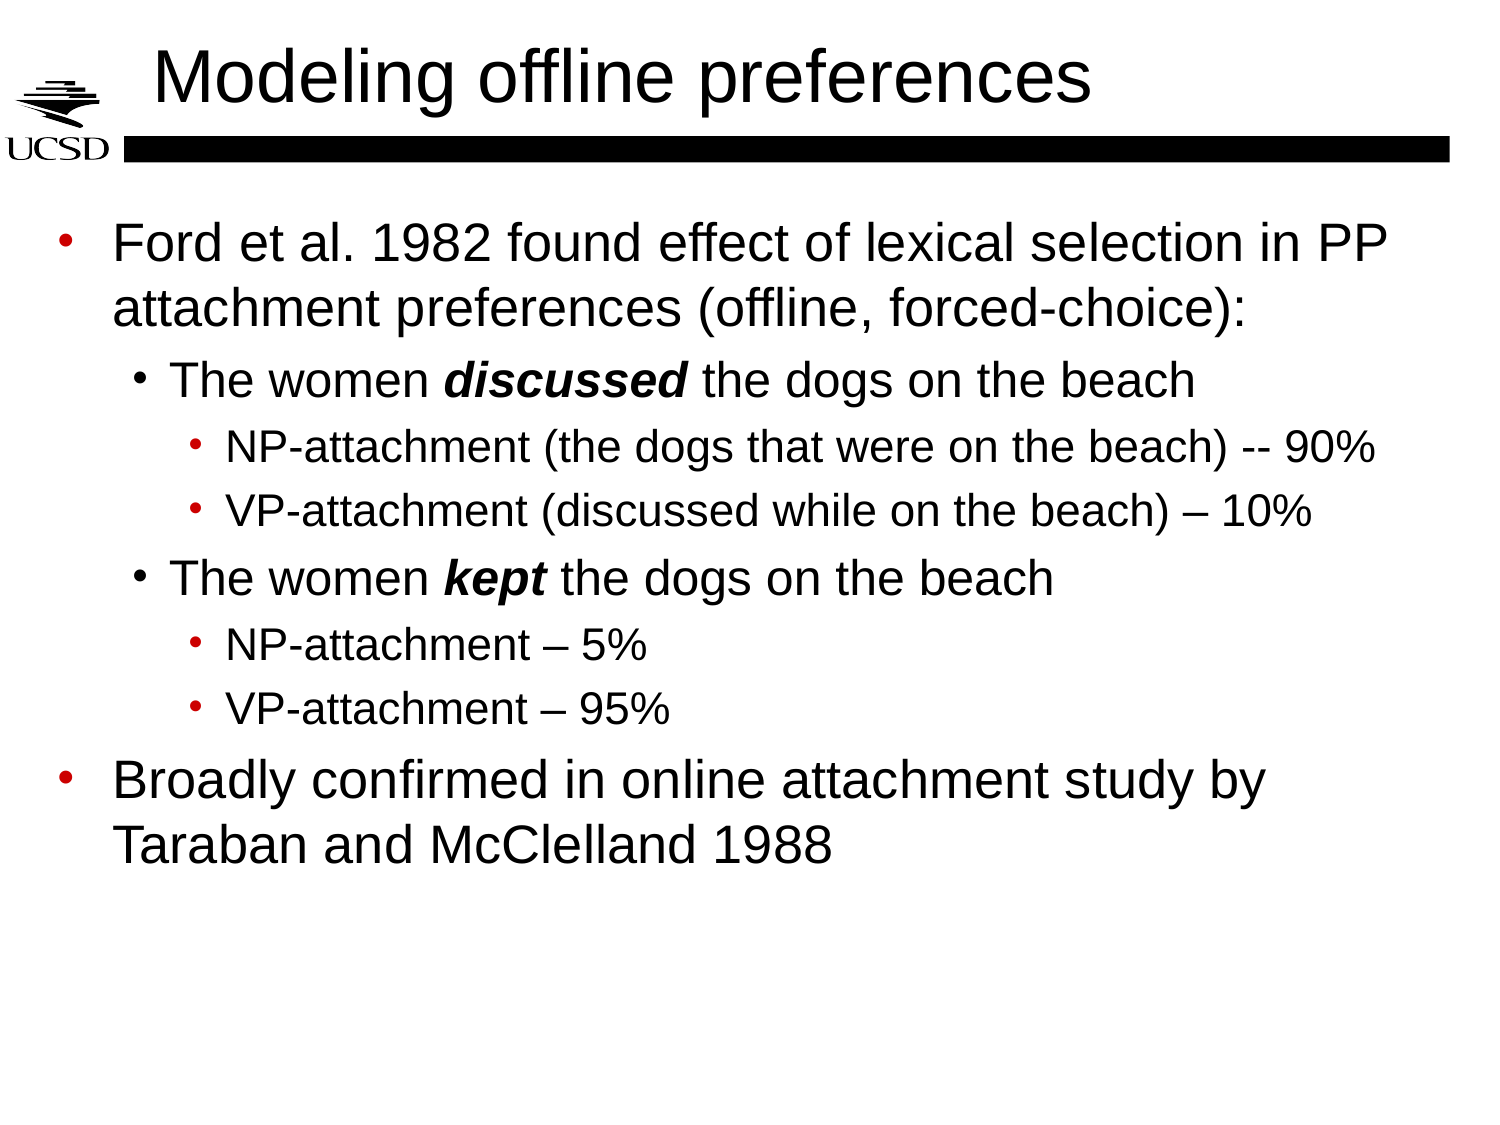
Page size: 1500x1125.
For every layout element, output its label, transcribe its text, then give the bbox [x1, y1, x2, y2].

list Ford et al. 1982 found effect of lexical selection in PP attachment preferences (offline, forced-choice): The women discussed the dogs on the beach NP-attachment (the dogs that were on the beach) -- 90% VP-attachment (discussed while on the beach) – 10% The women kept the dogs on the beach NP-attachment – 5% VP-attachment – 95% Broadly confirmed in online attachment study by Taraban and McClelland 1988 [40, 199, 1448, 1026]
title Modeling offline preferences [137, 11, 1454, 126]
picture [0, 74, 113, 167]
